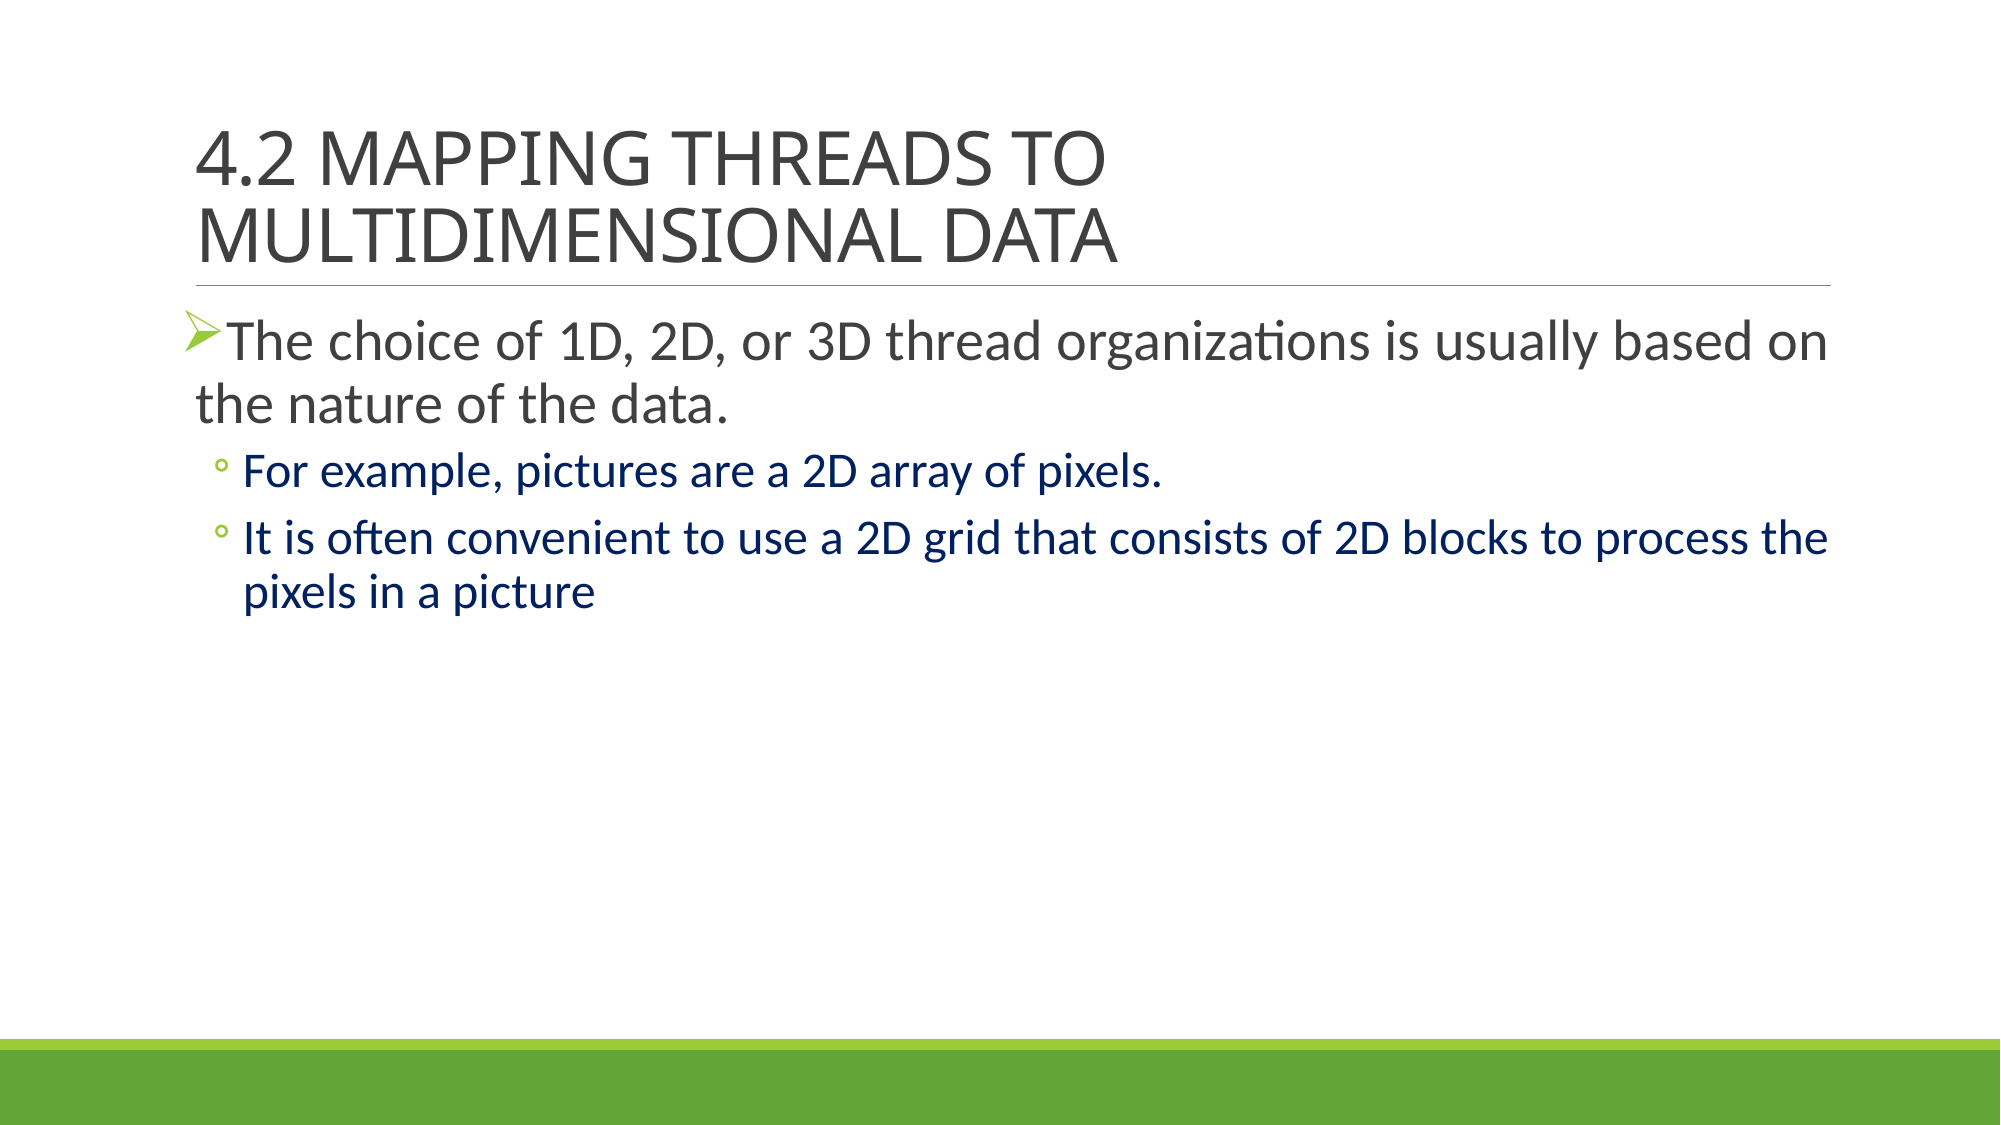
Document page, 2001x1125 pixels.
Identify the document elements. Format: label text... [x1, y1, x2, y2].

list The choice of 1D, 2D, or 3D thread organizations is usually based on the nature of the data. For example, pictures are a 2D array of pixels. It is often convenient to use a 2D grid that consists of 2D blocks to process the pixels in a picture [180, 302, 1830, 963]
title 4.2 MAPPING THREADS TO MULTIDIMENSIONAL DATA [180, 47, 1830, 285]
